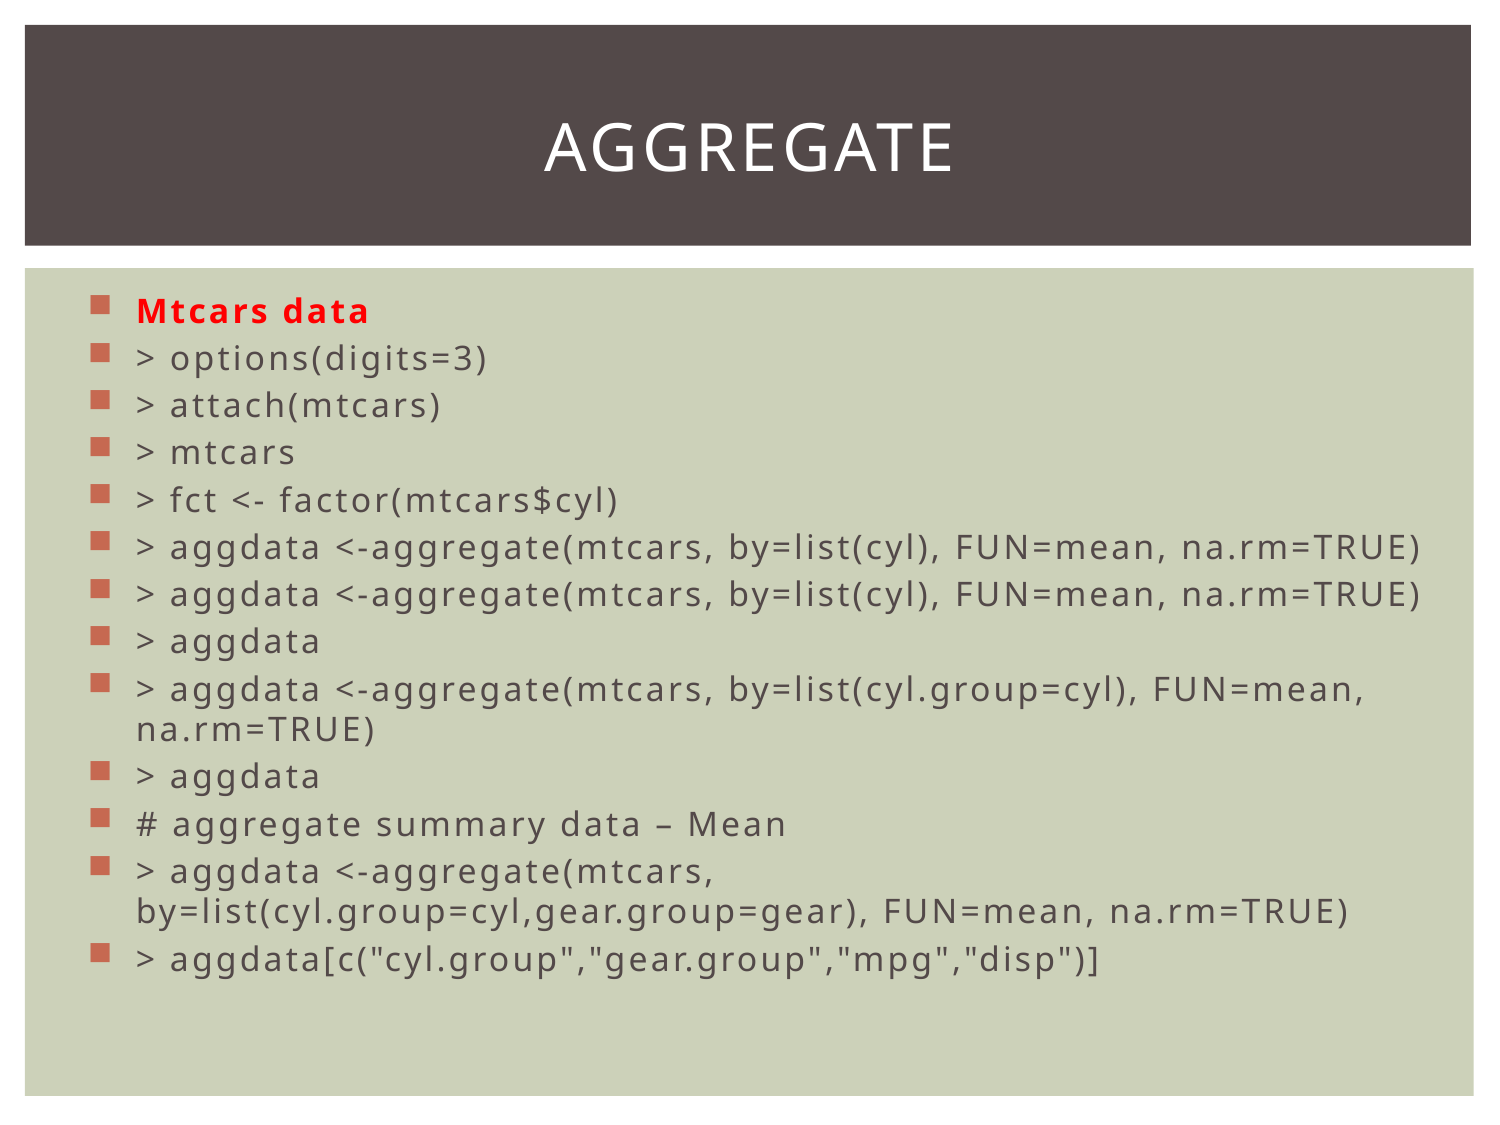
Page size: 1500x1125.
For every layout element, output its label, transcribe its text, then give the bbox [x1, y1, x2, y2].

list Mtcars data > options(digits=3) > attach(mtcars) > mtcars > fct <- factor(mtcars$cyl) > aggdata <-aggregate(mtcars, by=list(cyl), FUN=mean, na.rm=TRUE) > aggdata <-aggregate(mtcars, by=list(cyl), FUN=mean, na.rm=TRUE) > aggdata > aggdata <-aggregate(mtcars, by=list(cyl.group=cyl), FUN=mean, na.rm=TRUE) > aggdata # aggregate summary data – Mean > aggdata <-aggregate(mtcars, by=list(cyl.group=cyl,gear.group=gear), FUN=mean, na.rm=TRUE) > aggdata[c("cyl.group","gear.group","mpg","disp")] [62, 281, 1442, 1005]
title Aggregate [62, 58, 1438, 232]
